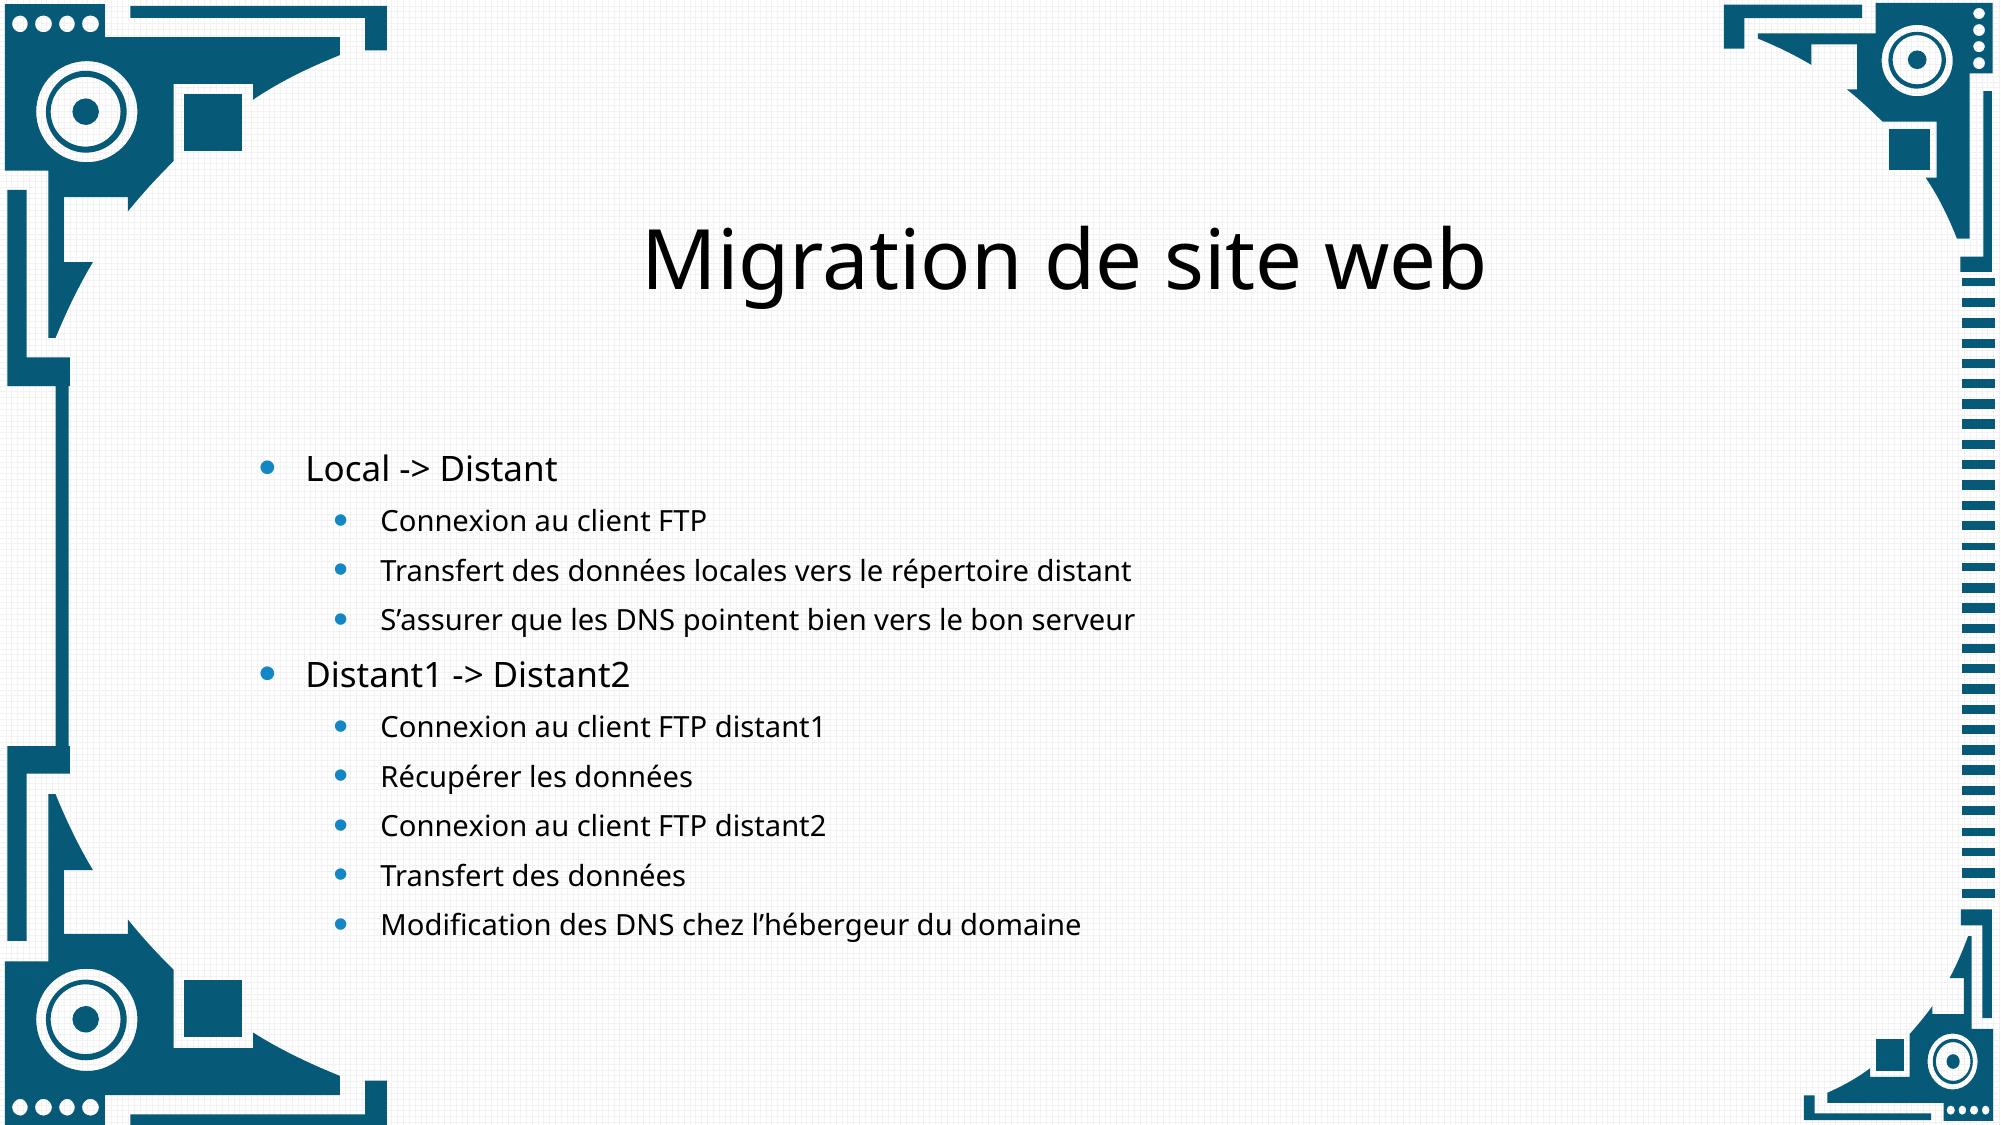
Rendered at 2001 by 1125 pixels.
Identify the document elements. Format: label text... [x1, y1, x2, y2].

list Local -> Distant Connexion au client FTP Transfert des données locales vers le répertoire distant S’assurer que les DNS pointent bien vers le bon serveur Distant1 -> Distant2 Connexion au client FTP distant1 Récupérer les données Connexion au client FTP distant2 Transfert des données Modification des DNS chez l’hébergeur du domaine [243, 437, 1887, 950]
title Migration de site web [243, 112, 1887, 400]
